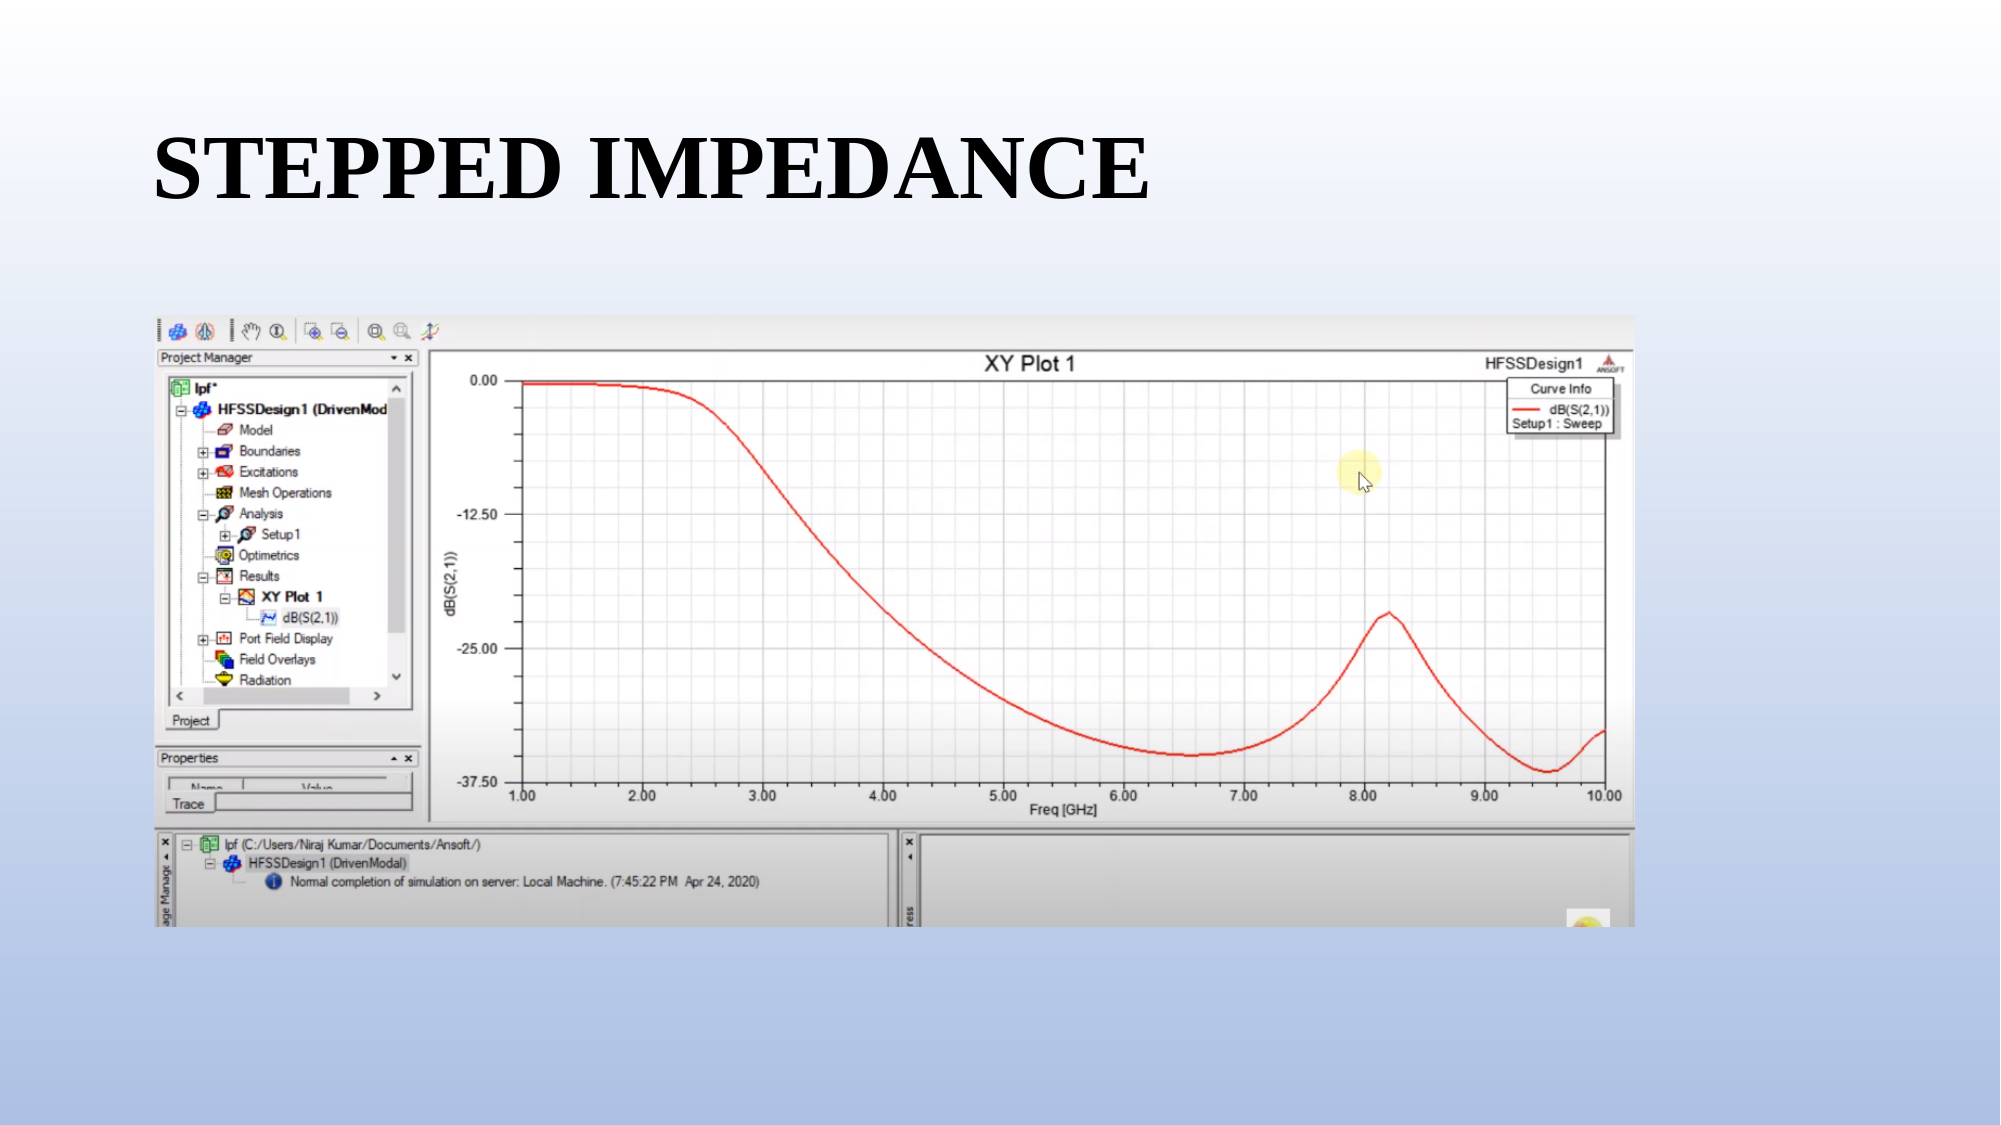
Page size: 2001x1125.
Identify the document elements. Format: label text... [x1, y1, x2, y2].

title STEPPED IMPEDANCE [137, 59, 1863, 278]
picture [154, 315, 1635, 927]
